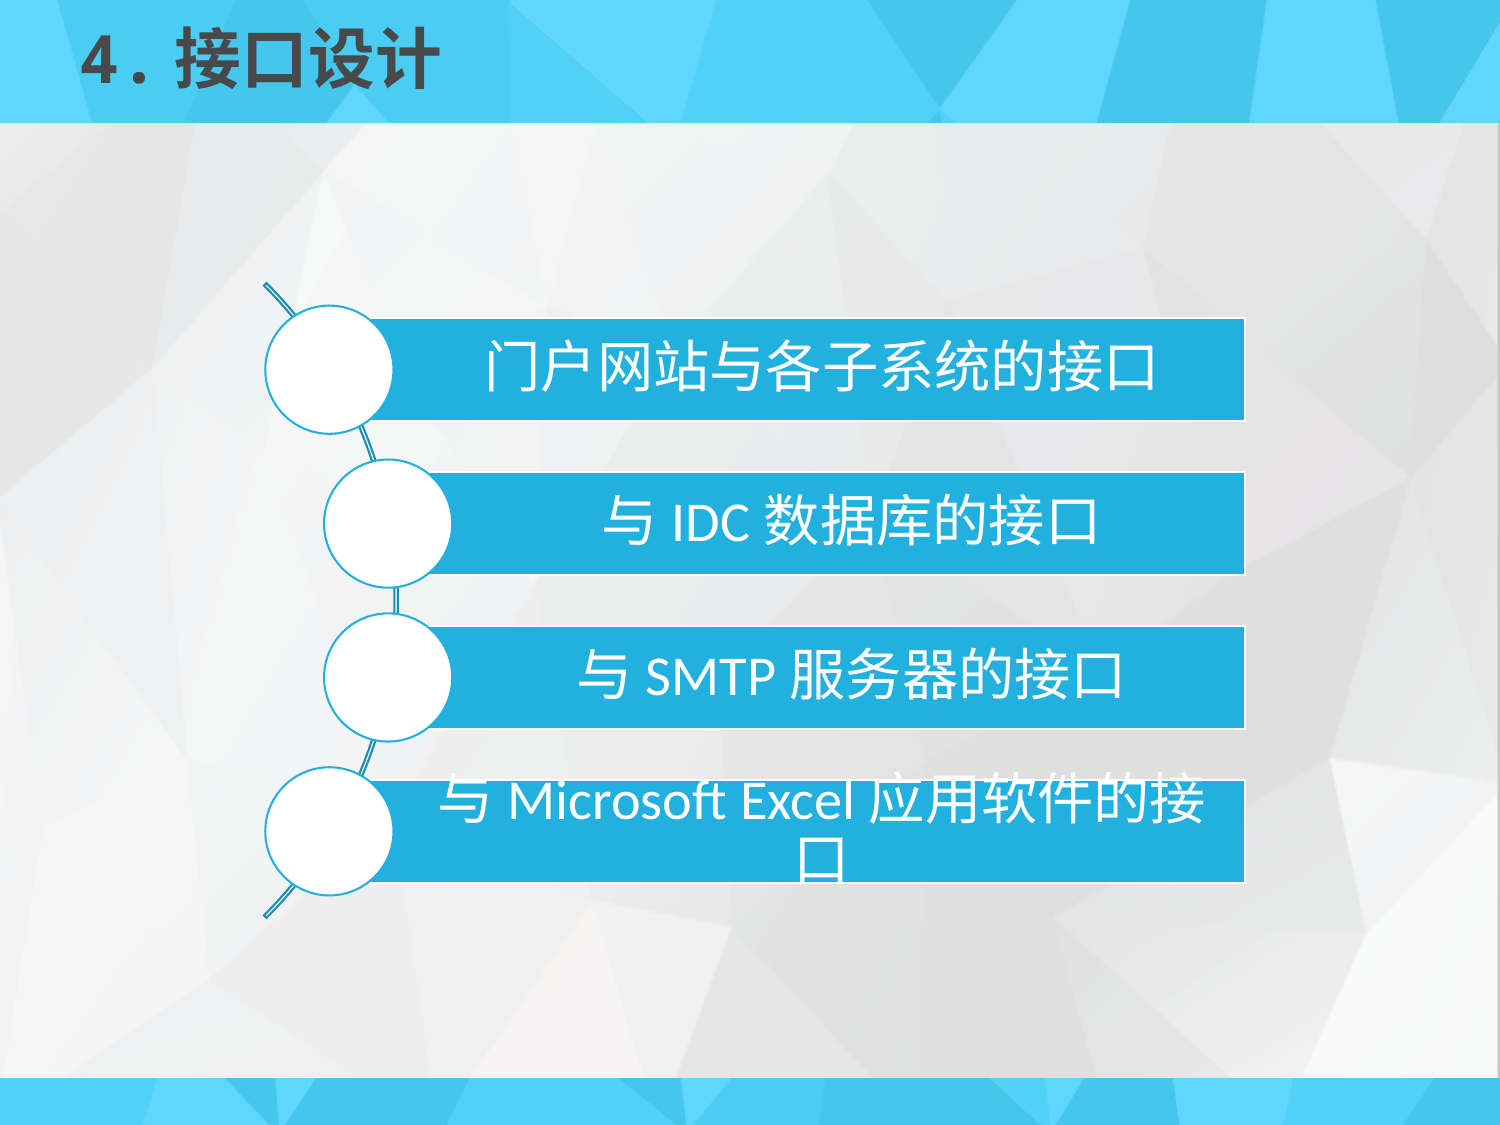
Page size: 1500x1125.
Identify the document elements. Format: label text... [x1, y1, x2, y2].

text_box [253, 267, 1254, 934]
picture [0, 0, 1500, 1125]
title 4.接口设计 [64, 9, 1422, 115]
